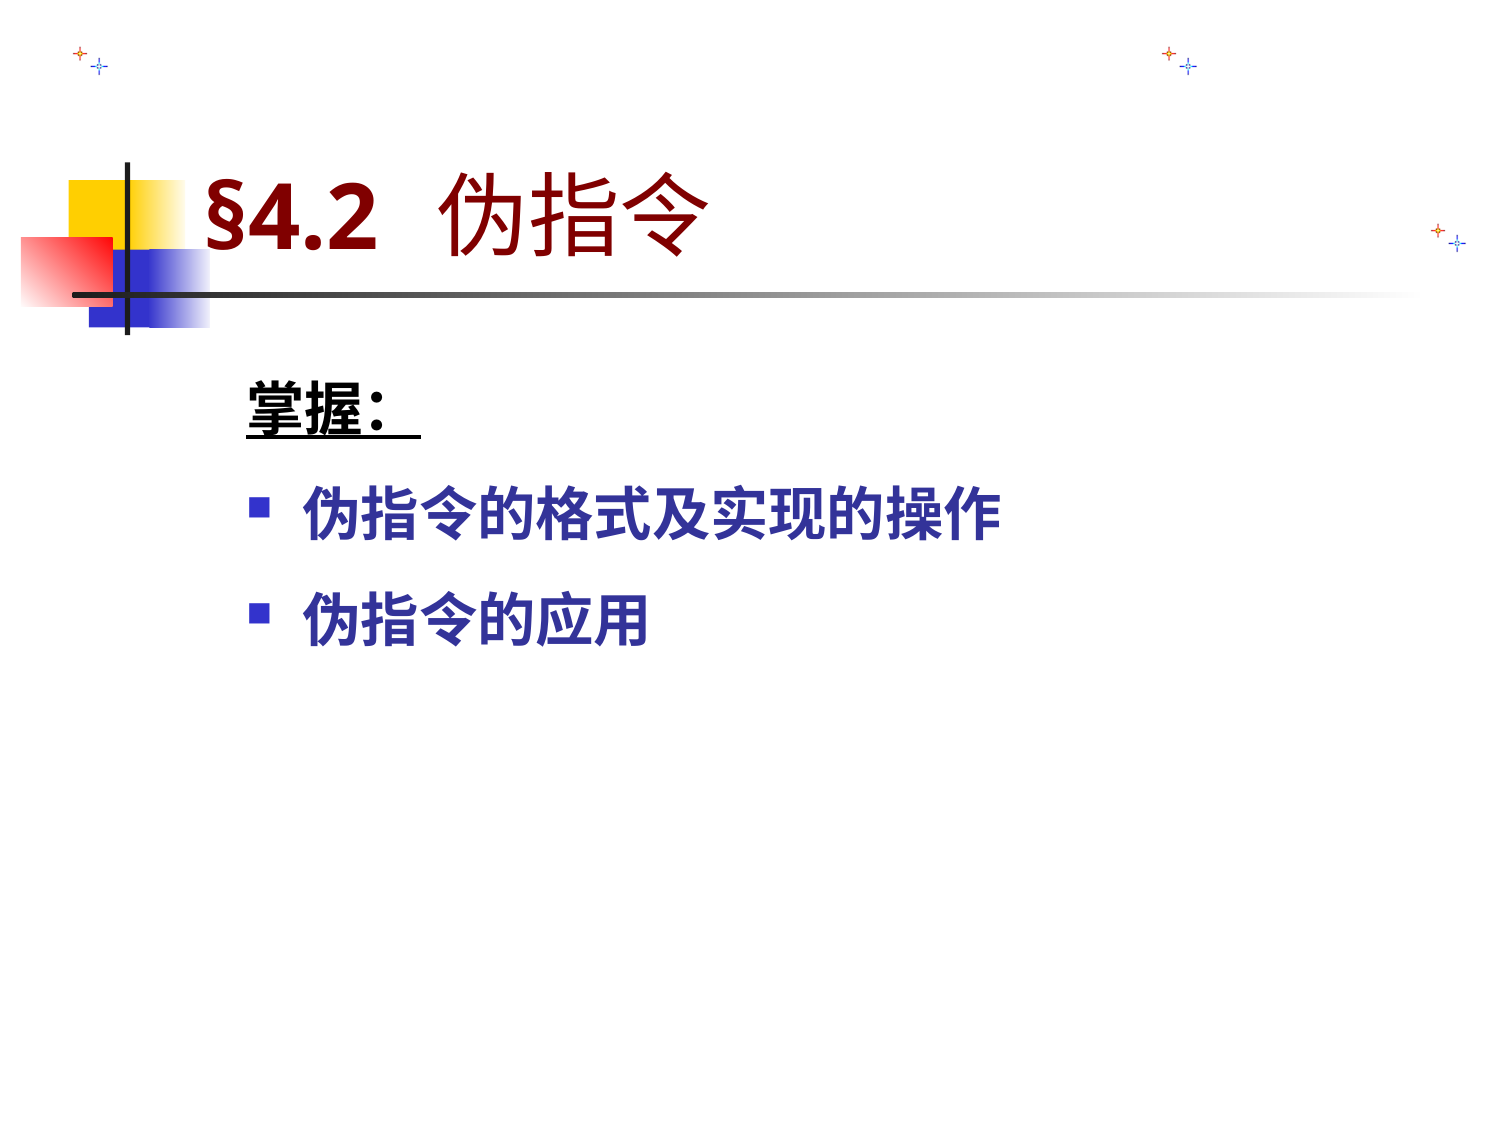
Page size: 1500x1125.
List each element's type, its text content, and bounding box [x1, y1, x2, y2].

list 掌握： 伪指令的格式及实现的操作 伪指令的应用 [231, 343, 1320, 882]
title §4.2 伪指令 [188, 34, 1468, 276]
picture [62, 42, 113, 93]
